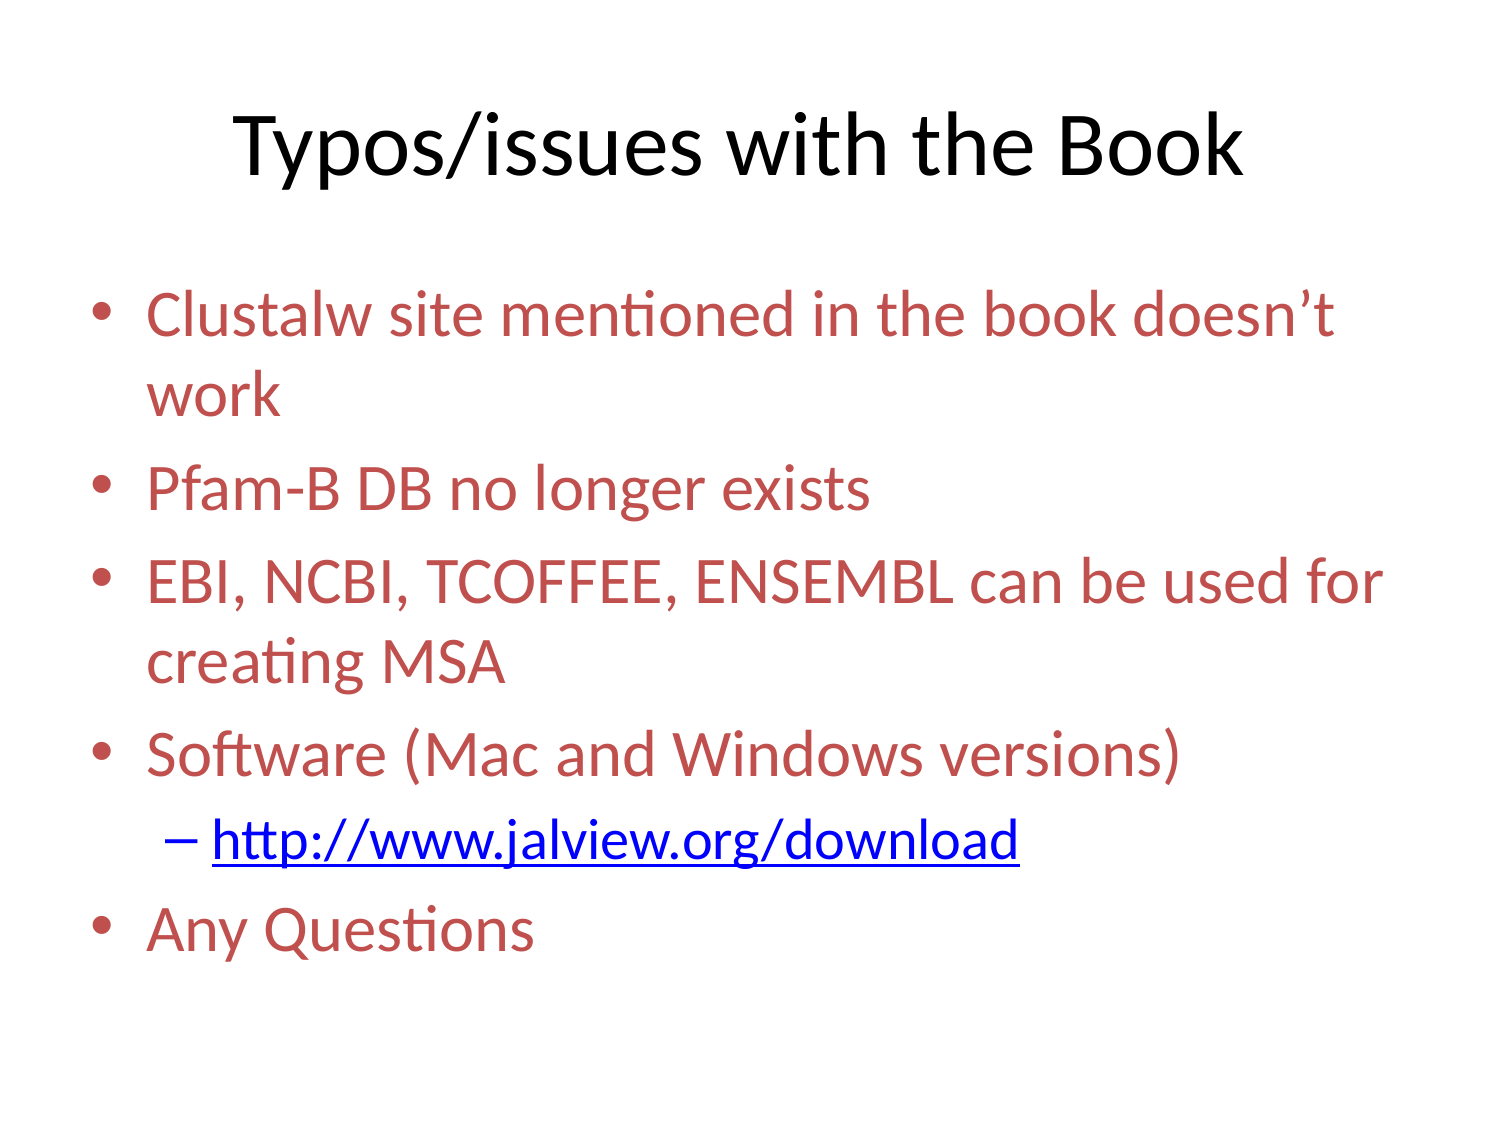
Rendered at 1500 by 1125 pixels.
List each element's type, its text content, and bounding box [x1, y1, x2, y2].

list Clustalw site mentioned in the book doesn’t work Pfam-B DB no longer exists EBI, NCBI, TCOFFEE, ENSEMBL can be used for creating MSA Software (Mac and Windows versions) http://www.jalview.org/download Any Questions [74, 262, 1426, 1006]
title Typos/issues with the Book [74, 44, 1426, 233]
